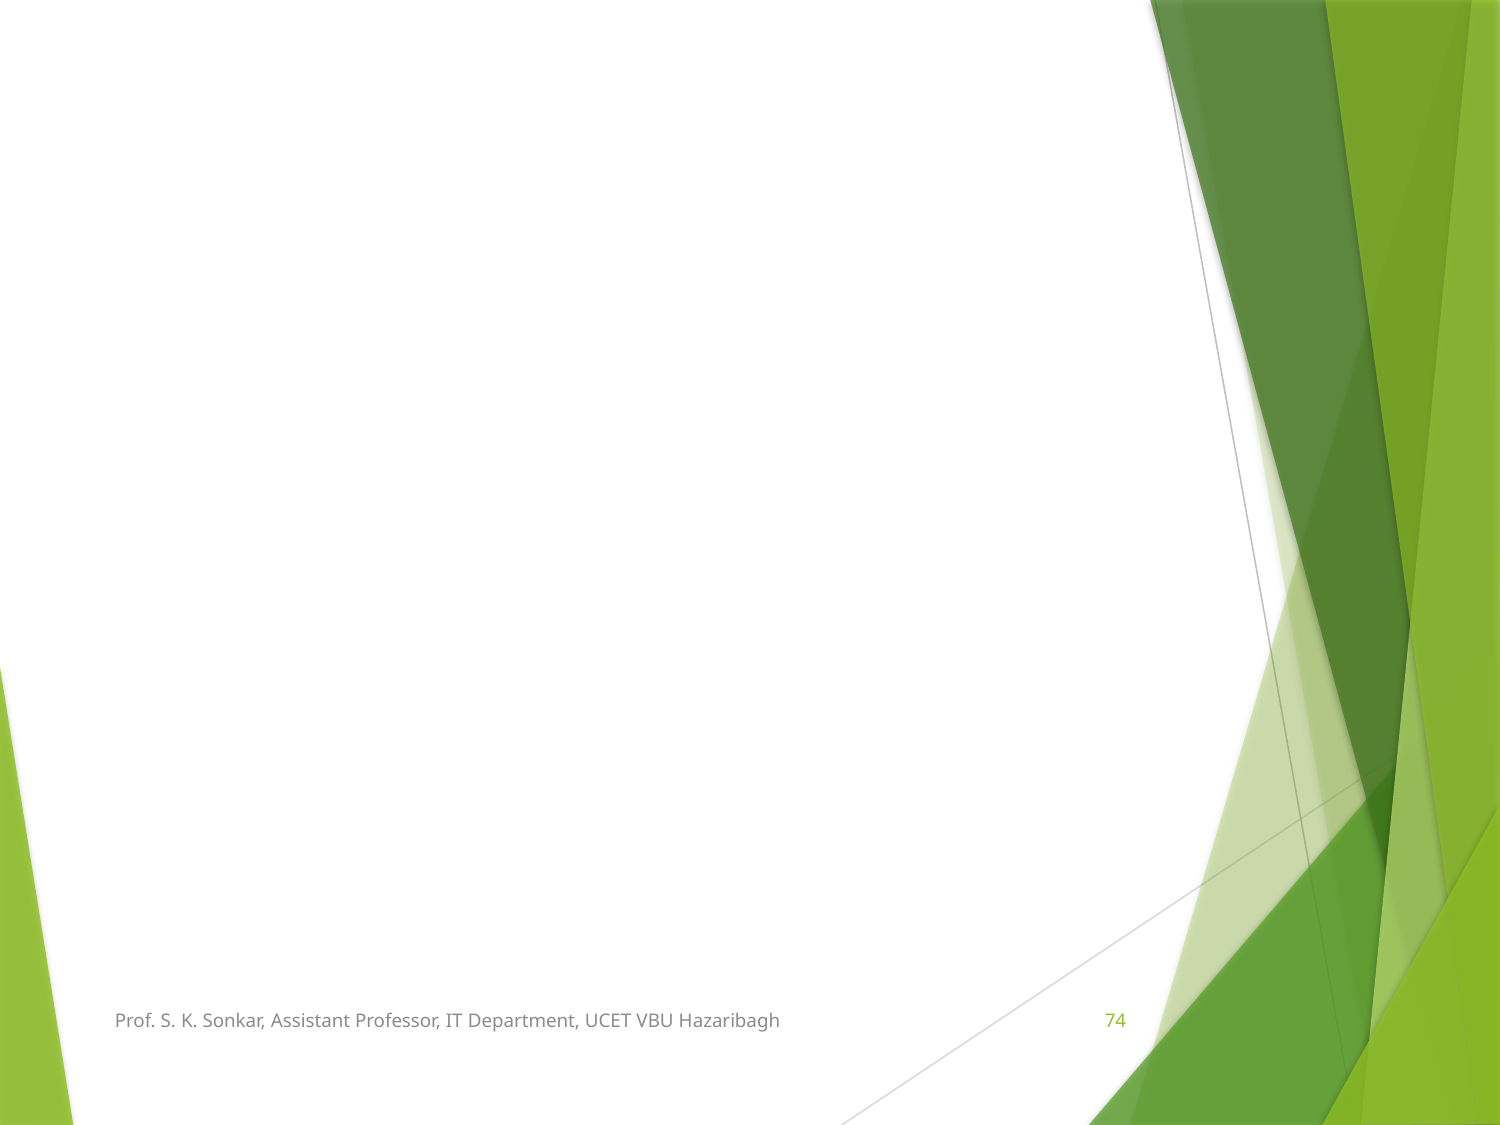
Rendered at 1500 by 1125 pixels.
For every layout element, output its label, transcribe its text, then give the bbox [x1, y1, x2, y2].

footer Prof. S. K. Sonkar, Assistant Professor, IT Department, UCET VBU Hazaribagh [99, 991, 859, 1051]
slide_number 74 [1057, 991, 1142, 1051]
